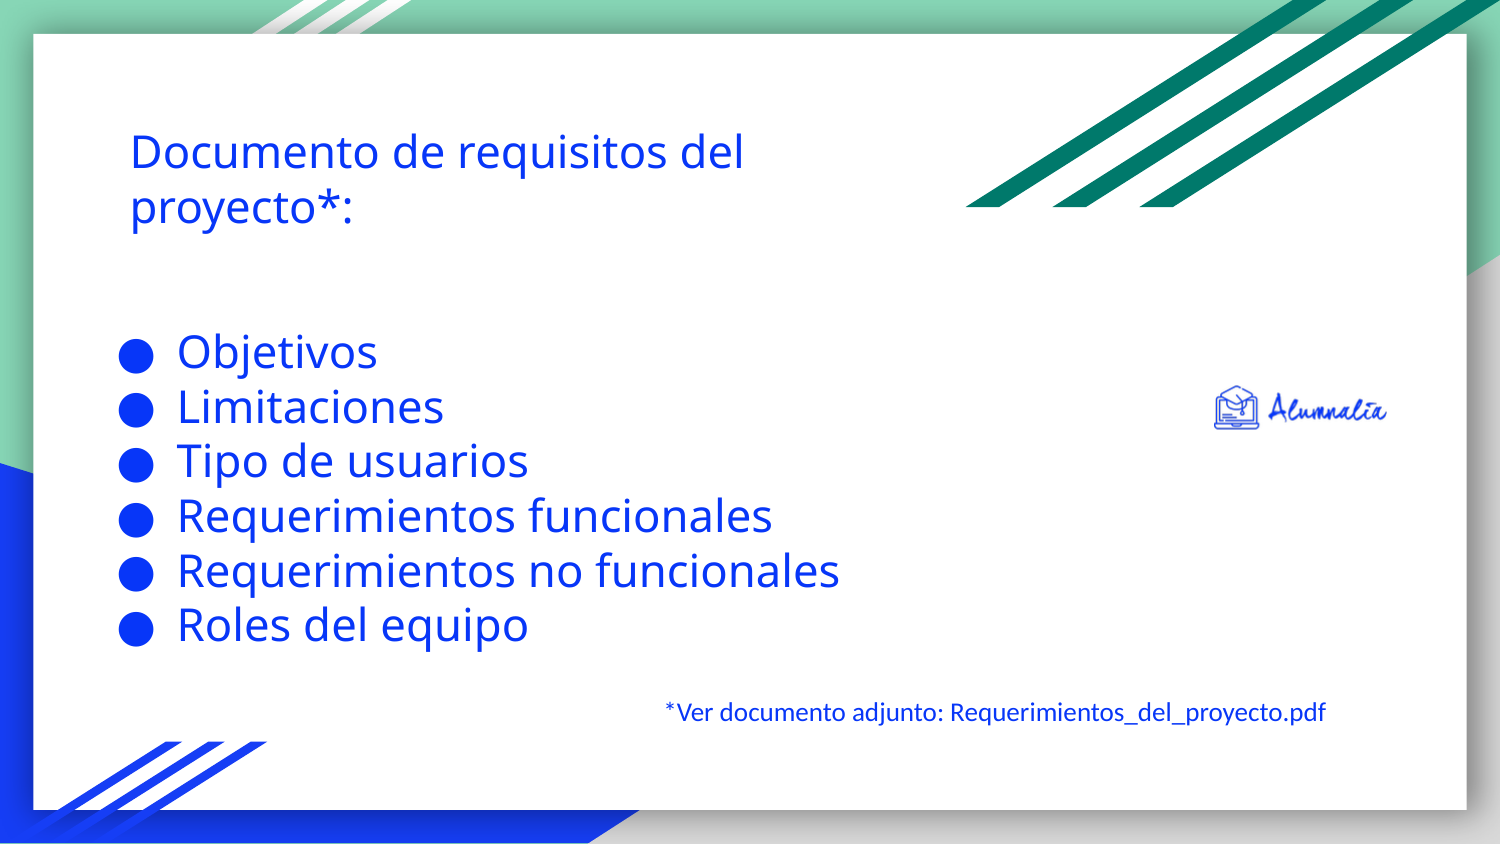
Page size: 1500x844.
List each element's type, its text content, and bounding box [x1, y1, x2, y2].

text_box *Ver documento adjunto: Requerimientos_del_proyecto.pdf [573, 679, 1423, 754]
text_box Documento de requisitos del proyecto*: [114, 108, 964, 248]
title Objetivos Limitaciones Tipo de usuarios Requerimientos funcionales Requerimientos no funcionales Roles del equipo [86, 251, 1433, 668]
picture [1204, 311, 1405, 512]
